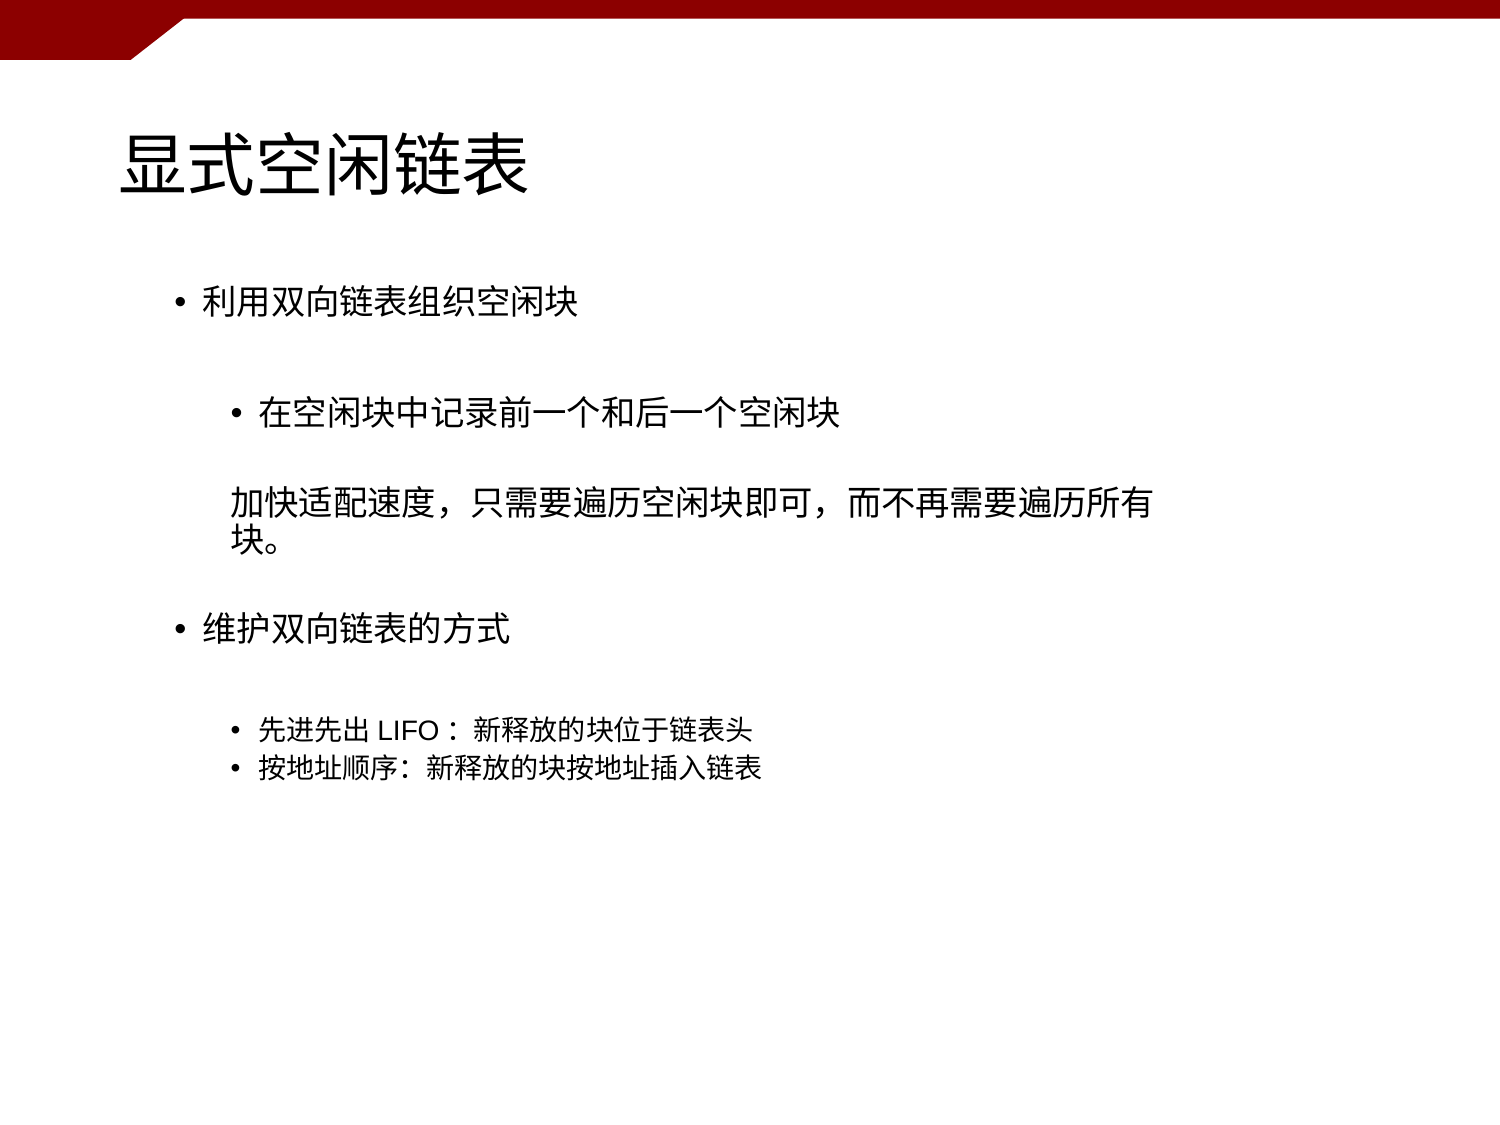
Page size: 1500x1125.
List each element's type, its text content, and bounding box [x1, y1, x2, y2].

list 利用双向链表组织空闲块 在空闲块中记录前一个和后一个空闲块 加快适配速度，只需要遍历空闲块即可，而不再需要遍历所有块。 维护双向链表的方式 先进先出LIFO：新释放的块位于链表头 按地址顺序：新释放的块按地址插入链表 [103, 277, 1182, 992]
title 显式空闲链表 [103, 59, 1397, 278]
